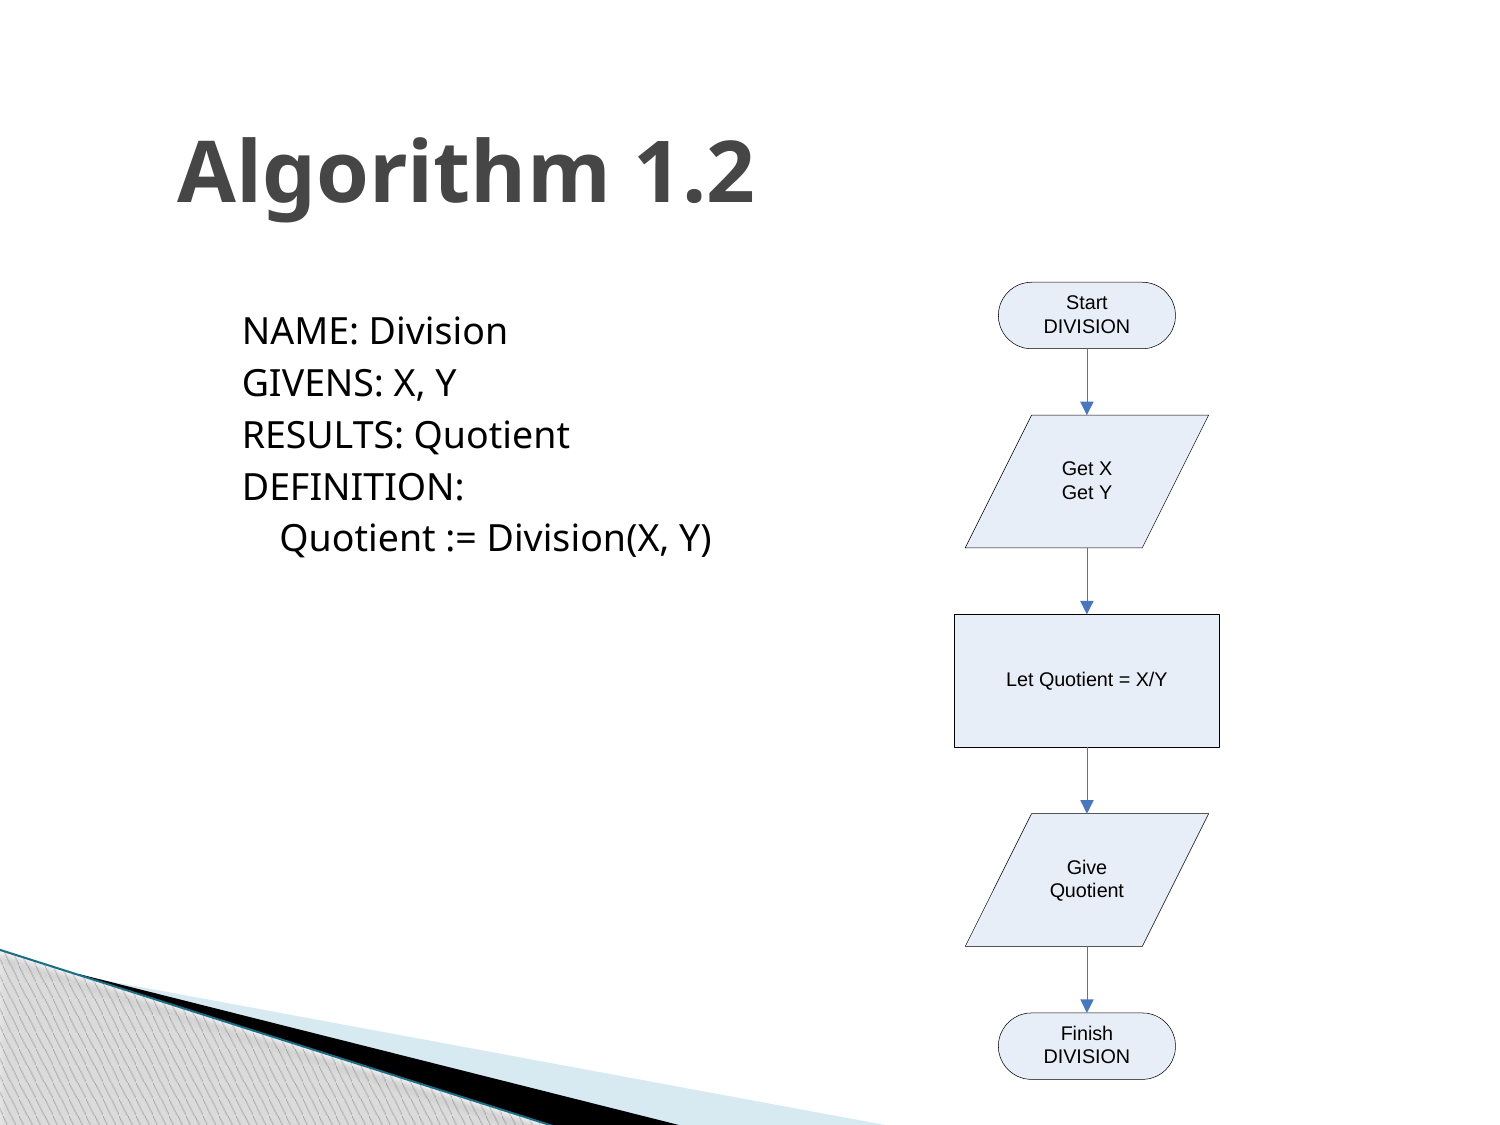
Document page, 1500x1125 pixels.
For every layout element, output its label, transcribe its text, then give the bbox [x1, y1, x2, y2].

list NAME: Division GIVENS: X, Y RESULTS: Quotient DEFINITION: Quotient := Division(X, Y) [162, 299, 857, 975]
picture [950, 278, 1224, 1084]
title Algorithm 1.2 [162, 75, 1438, 263]
